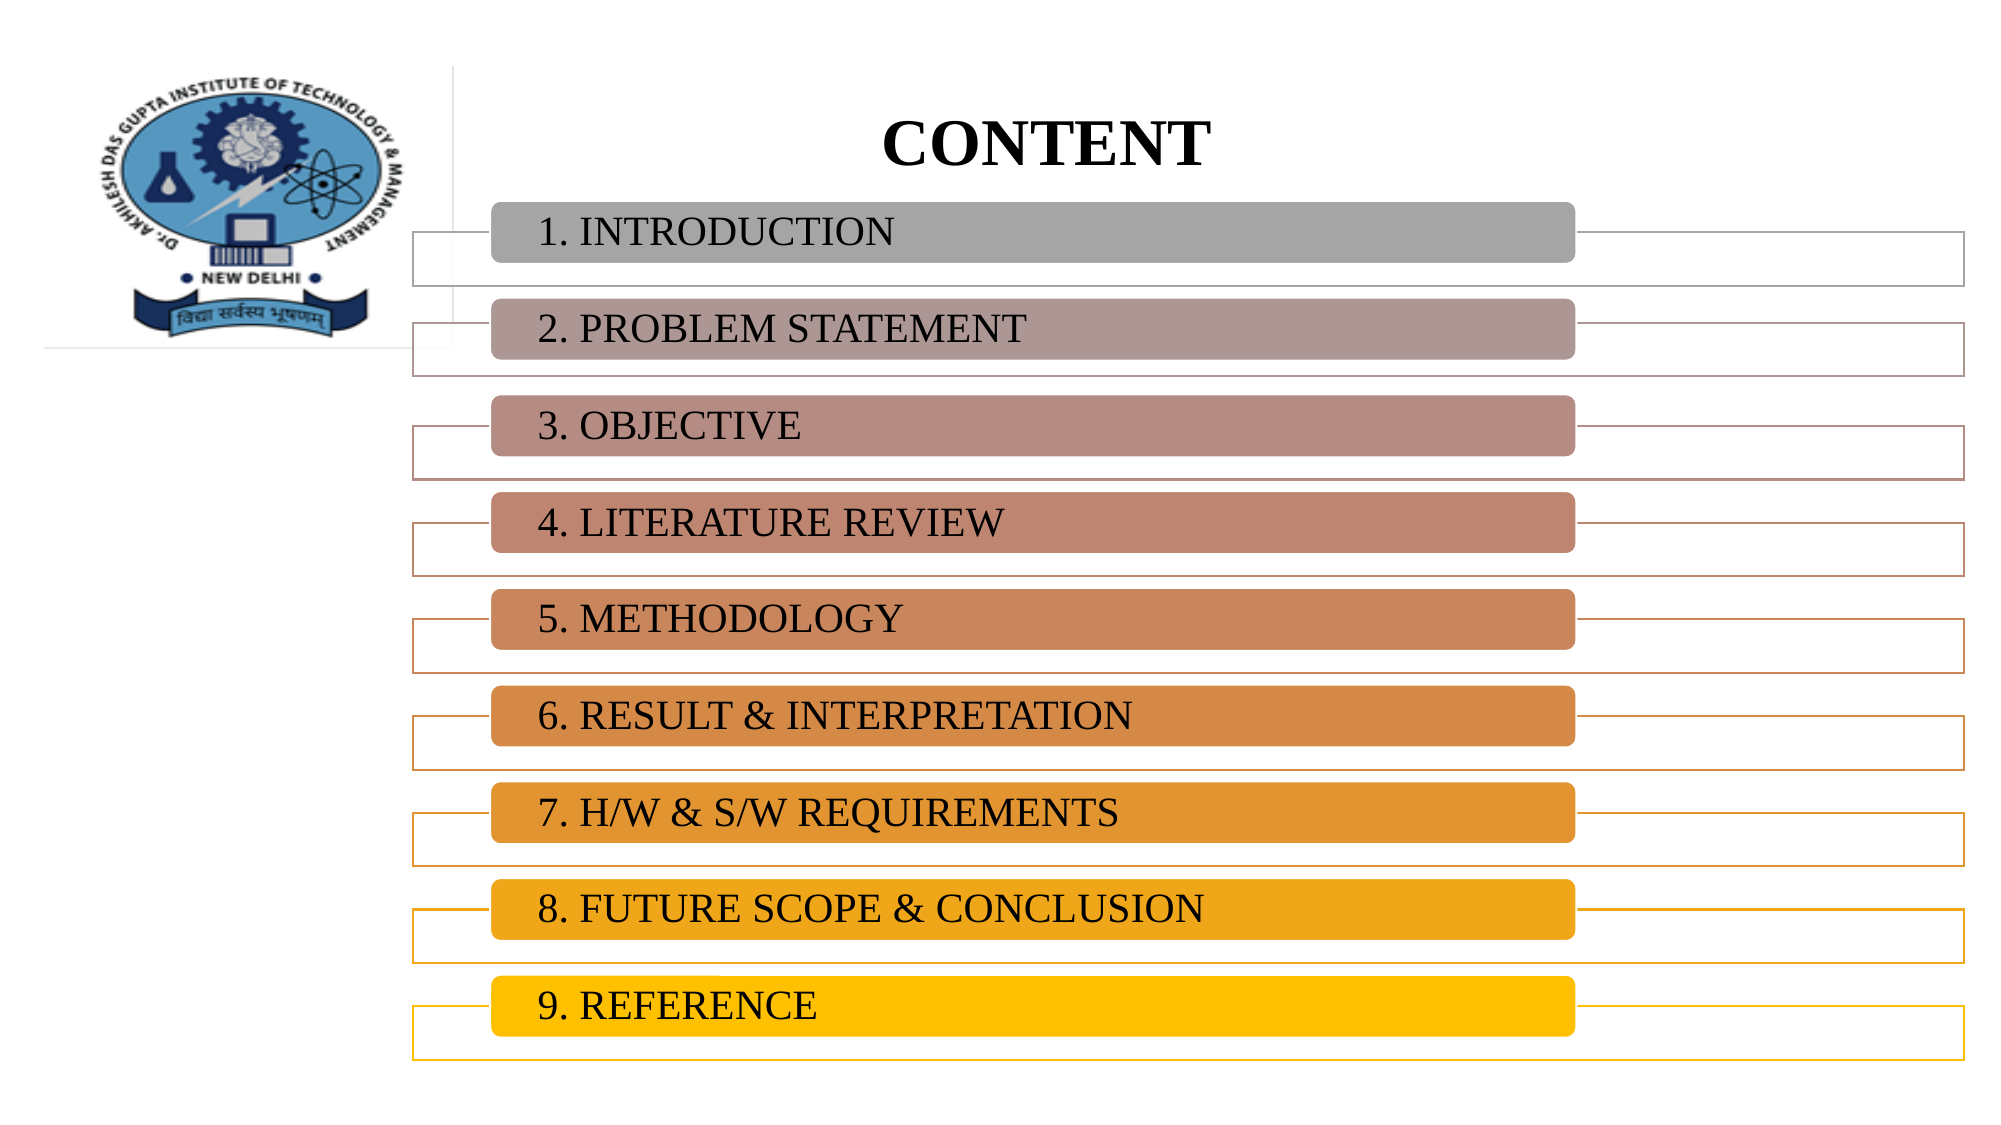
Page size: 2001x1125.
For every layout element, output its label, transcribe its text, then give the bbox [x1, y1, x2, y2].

picture [44, 66, 456, 350]
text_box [412, 187, 1965, 1074]
text_box CONTENT [866, 91, 1437, 187]
